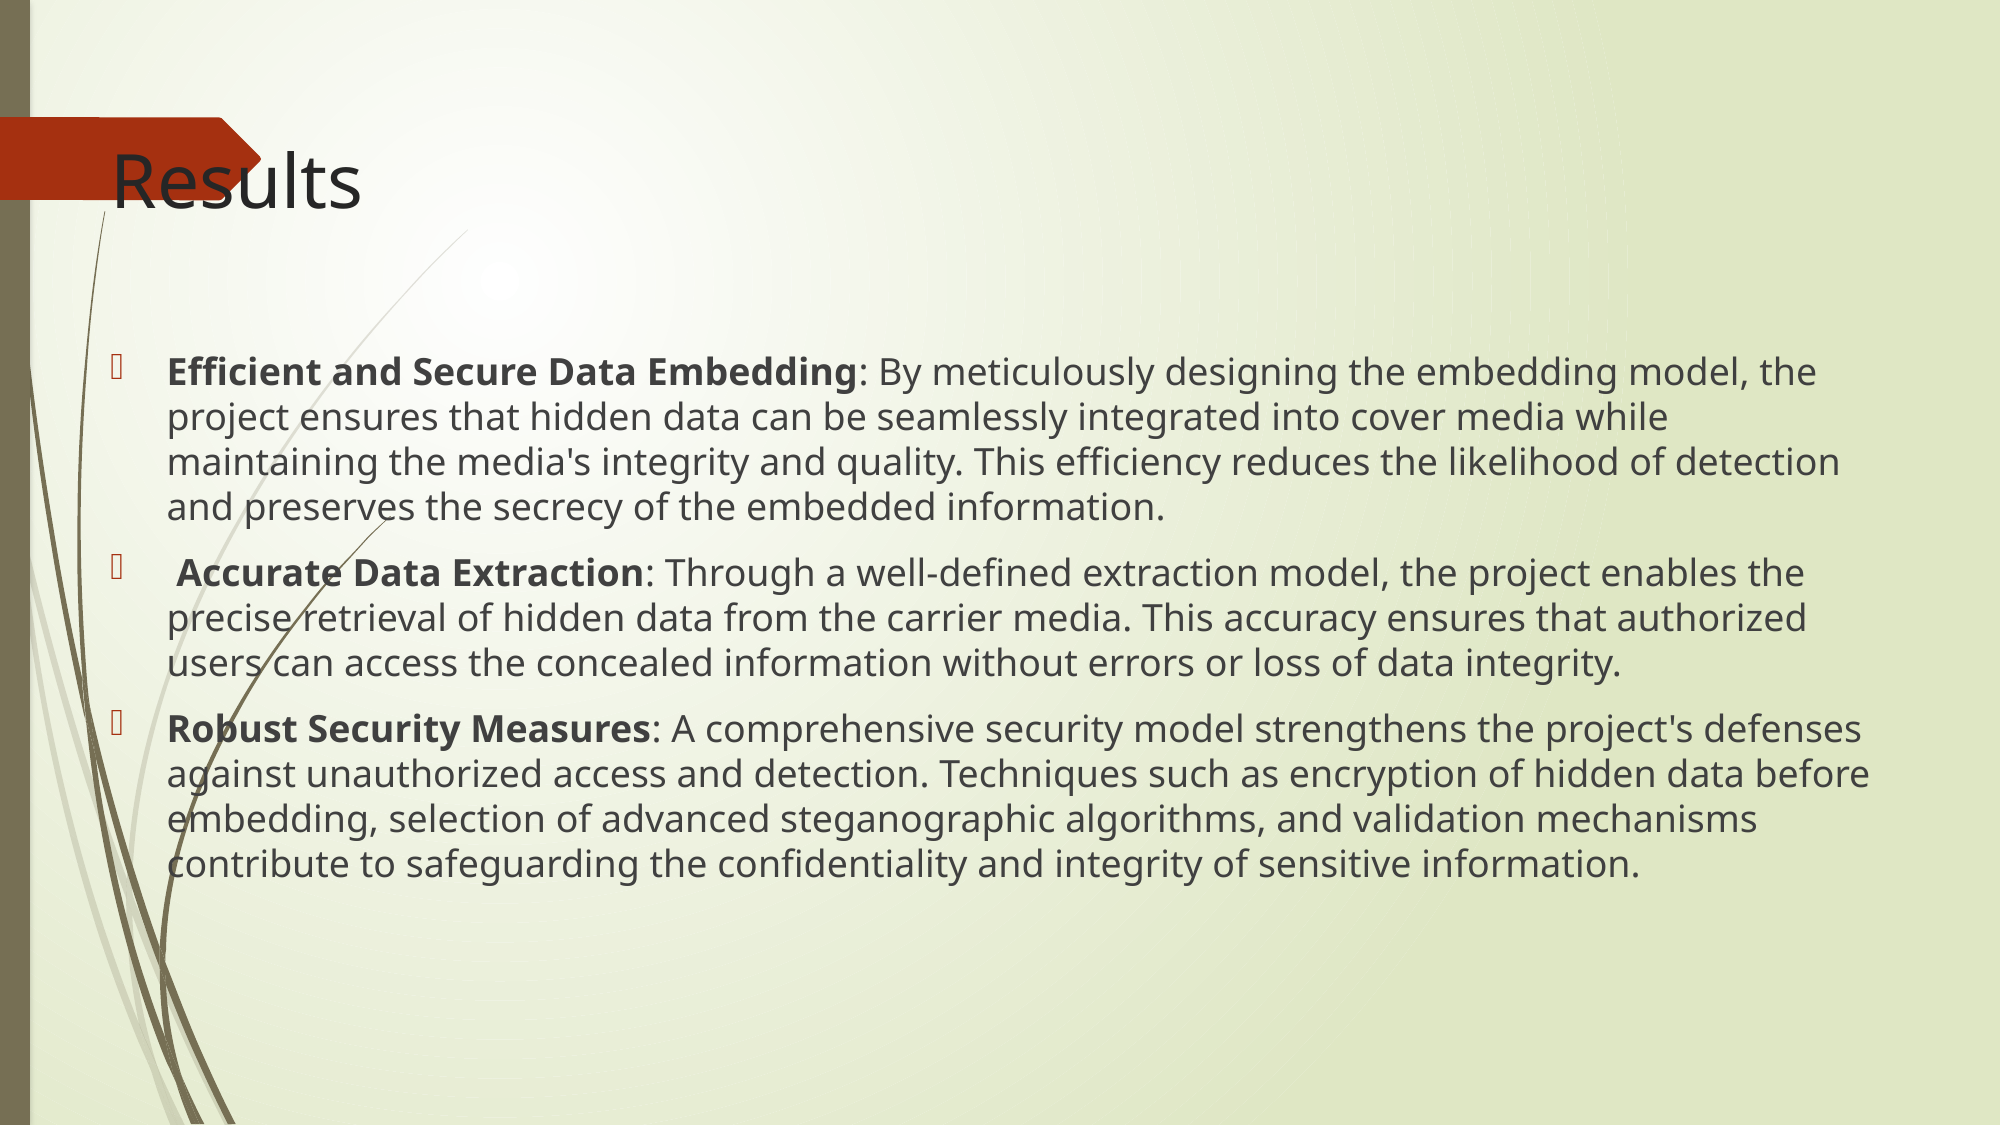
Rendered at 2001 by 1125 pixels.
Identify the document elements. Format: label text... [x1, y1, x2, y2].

title Results [95, 81, 1905, 276]
list Efficient and Secure Data Embedding: By meticulously designing the embedding model, the project ensures that hidden data can be seamlessly integrated into cover media while maintaining the media's integrity and quality. This efficiency reduces the likelihood of detection and preserves the secrecy of the embedded information. Accurate Data Extraction: Through a well-defined extraction model, the project enables the precise retrieval of hidden data from the carrier media. This accuracy ensures that authorized users can access the concealed information without errors or loss of data integrity. Robust Security Measures: A comprehensive security model strengthens the project's defenses against unauthorized access and detection. Techniques such as encryption of hidden data before embedding, selection of advanced steganographic algorithms, and validation mechanisms contribute to safeguarding the confidentiality and integrity of sensitive information. [95, 340, 1905, 937]
